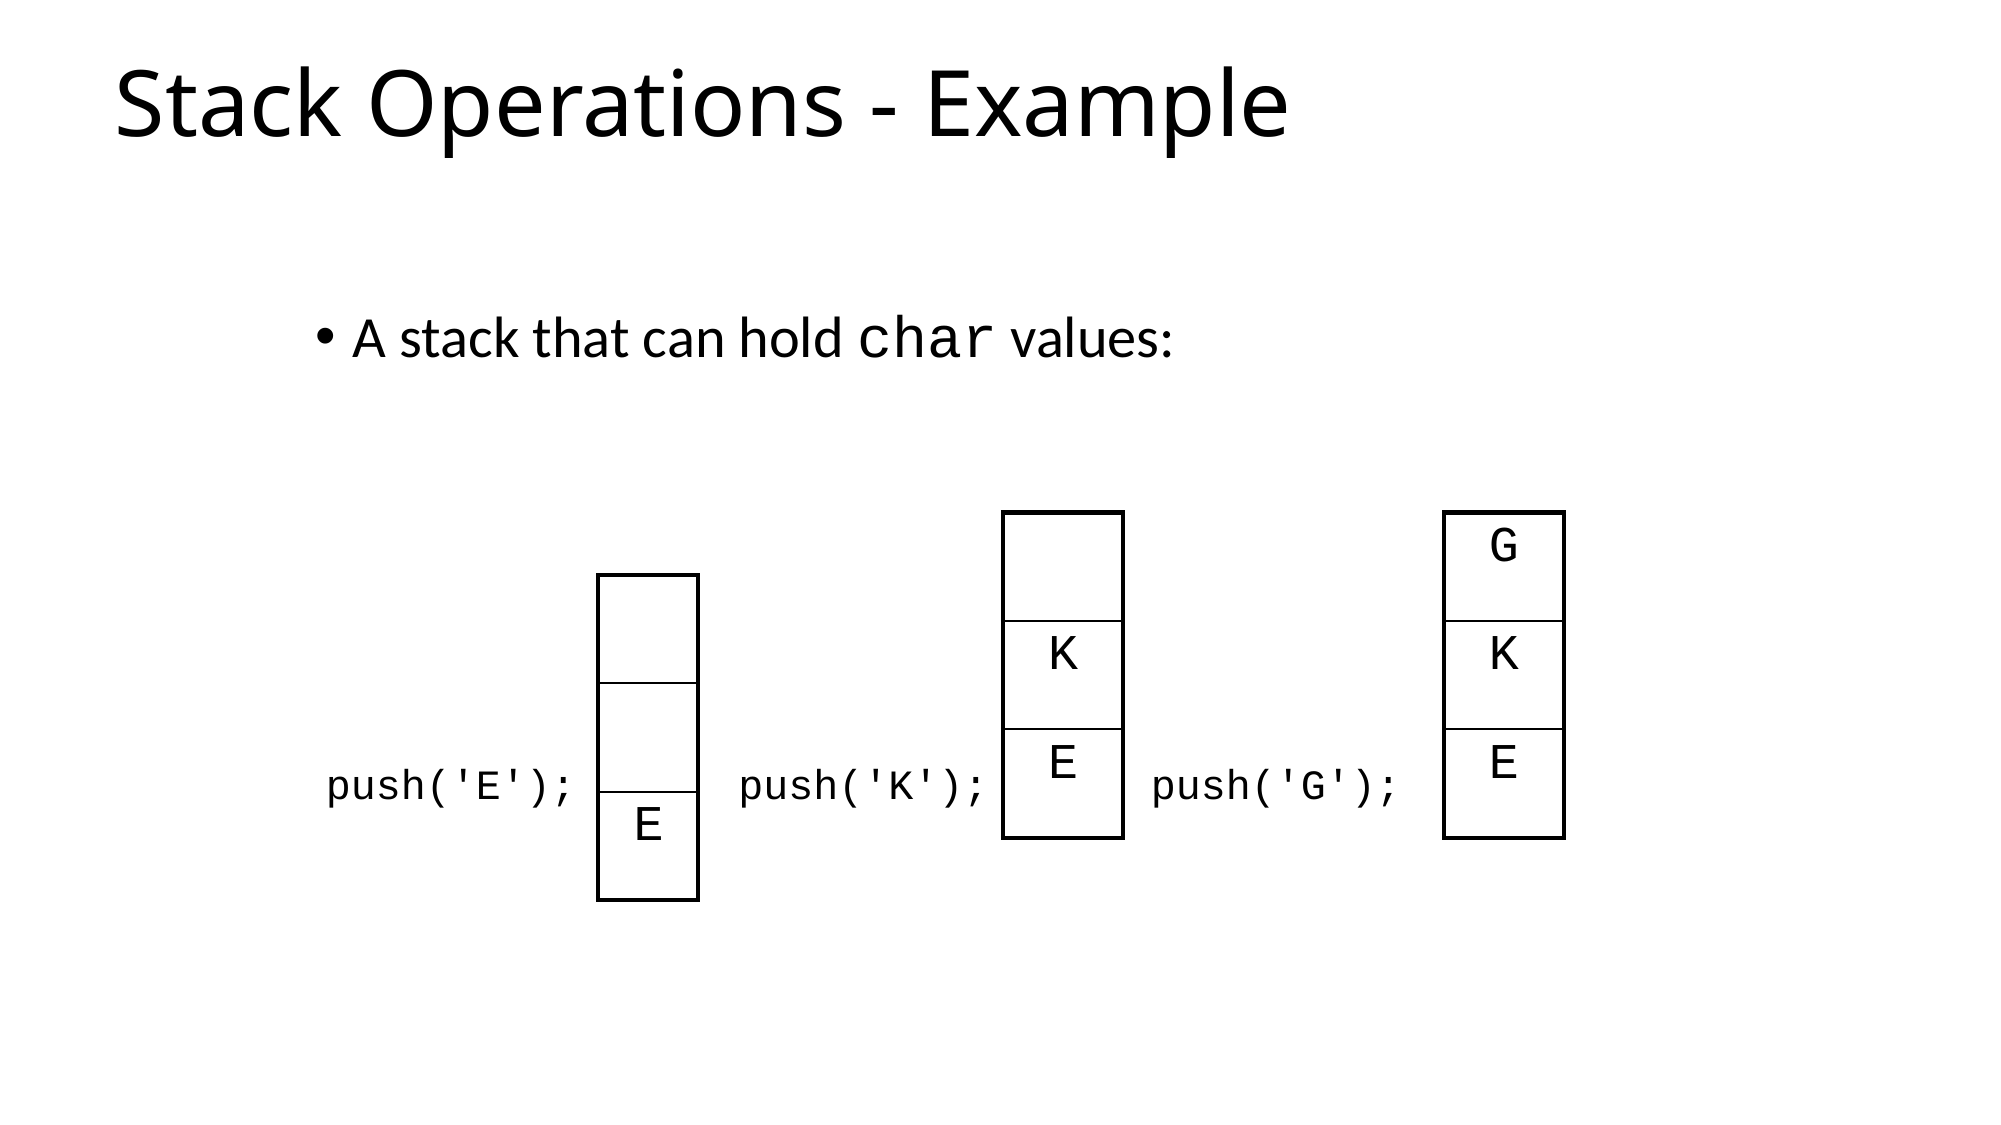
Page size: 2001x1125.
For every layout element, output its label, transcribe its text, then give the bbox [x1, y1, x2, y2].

text_box push('K'); [723, 750, 1004, 815]
title Stack Operations - Example [99, 12, 1767, 200]
table_header [1005, 515, 1121, 620]
text_box push('E'); [311, 750, 591, 815]
table_header G [1446, 515, 1562, 620]
table_header [600, 577, 696, 682]
text_box push('G'); [1136, 750, 1416, 815]
list A stack that can hold char values: [300, 299, 1648, 1050]
table_cell E [1005, 730, 1121, 836]
table_cell E [600, 793, 696, 898]
table_cell K [1446, 622, 1562, 728]
table_cell E [1446, 730, 1562, 836]
table_cell [600, 684, 696, 791]
table_cell K [1005, 622, 1121, 728]
